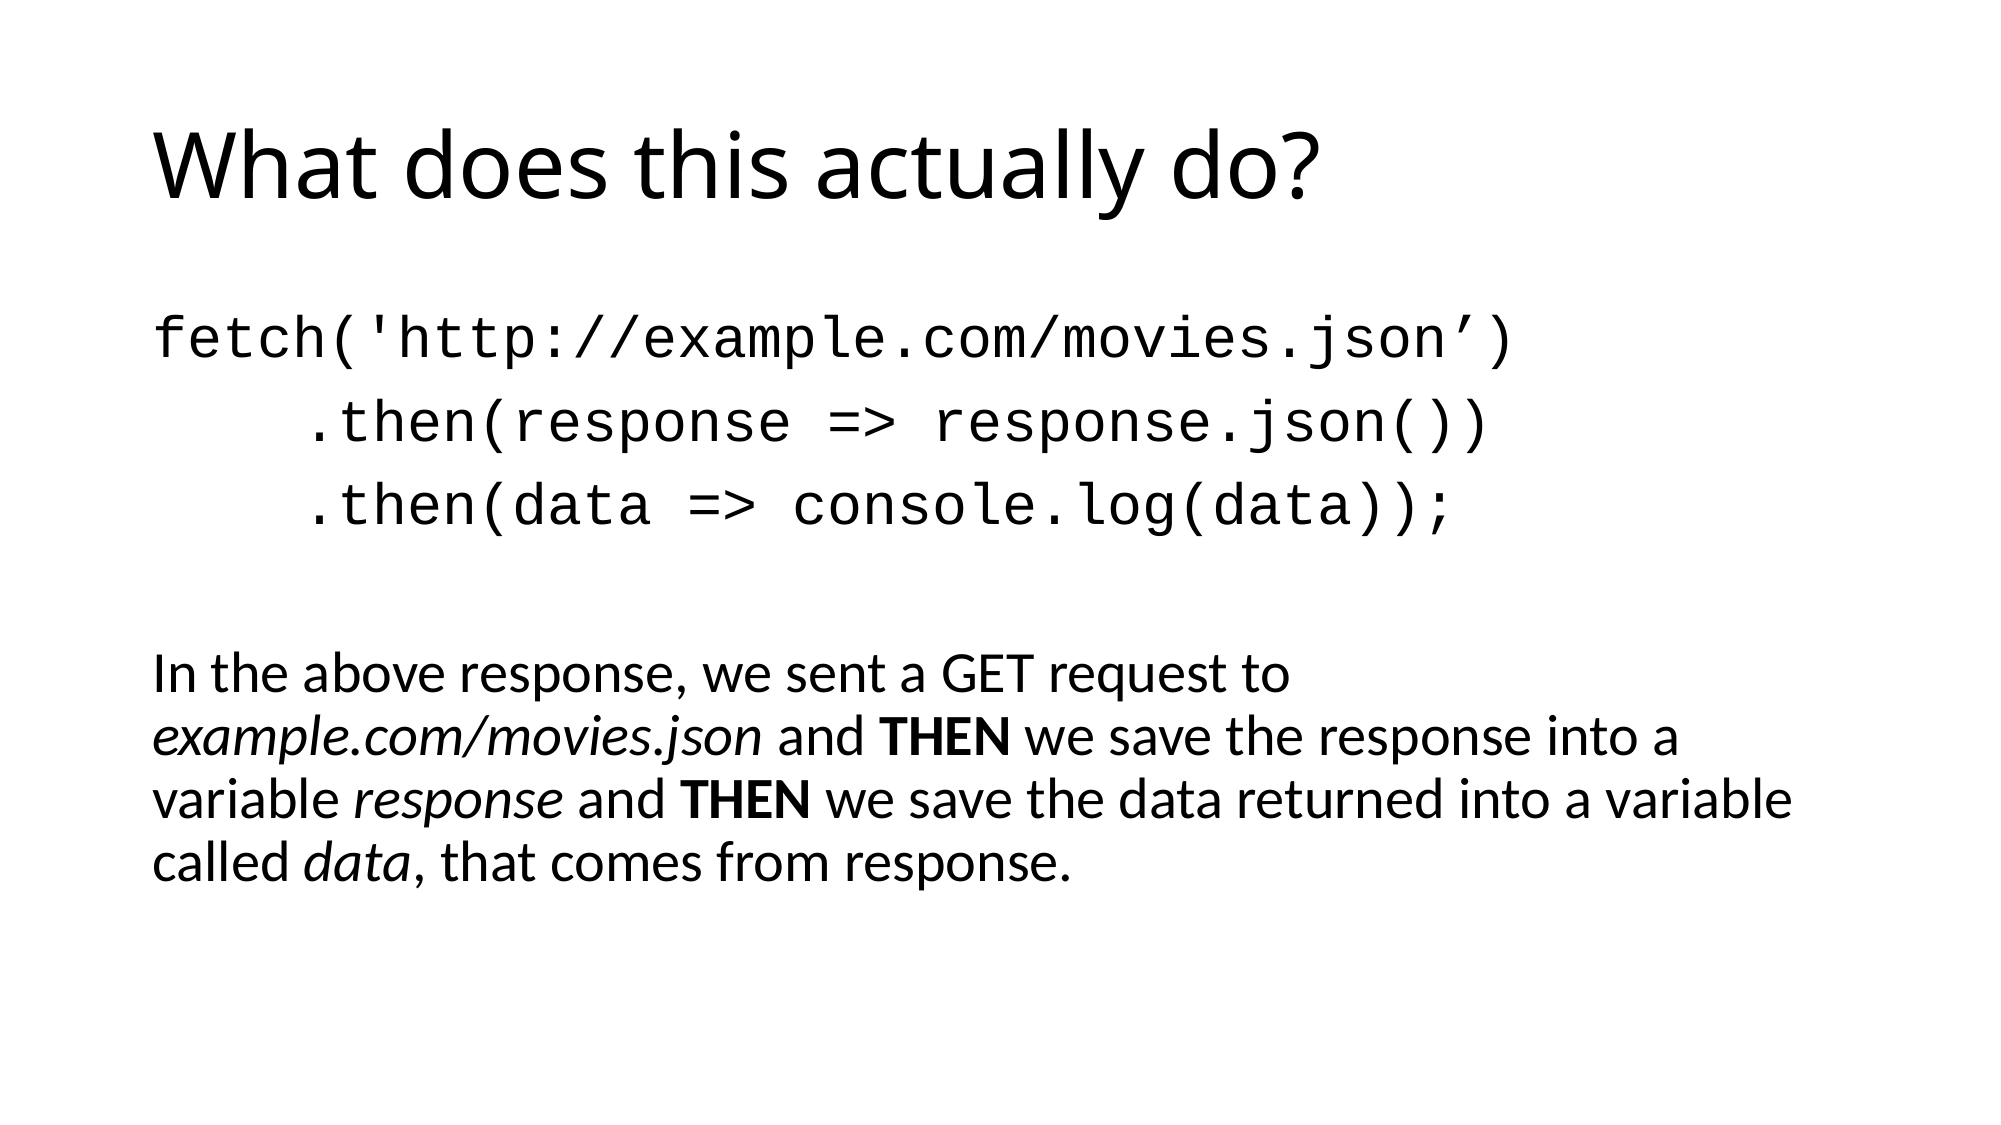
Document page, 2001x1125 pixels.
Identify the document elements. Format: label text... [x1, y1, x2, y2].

list fetch('http://example.com/movies.json’) .then(response => response.json()) .then(data => console.log(data)); In the above response, we sent a GET request to example.com/movies.json and THEN we save the response into a variable response and THEN we save the data returned into a variable called data, that comes from response. [137, 299, 1863, 1014]
title What does this actually do? [137, 59, 1863, 278]
